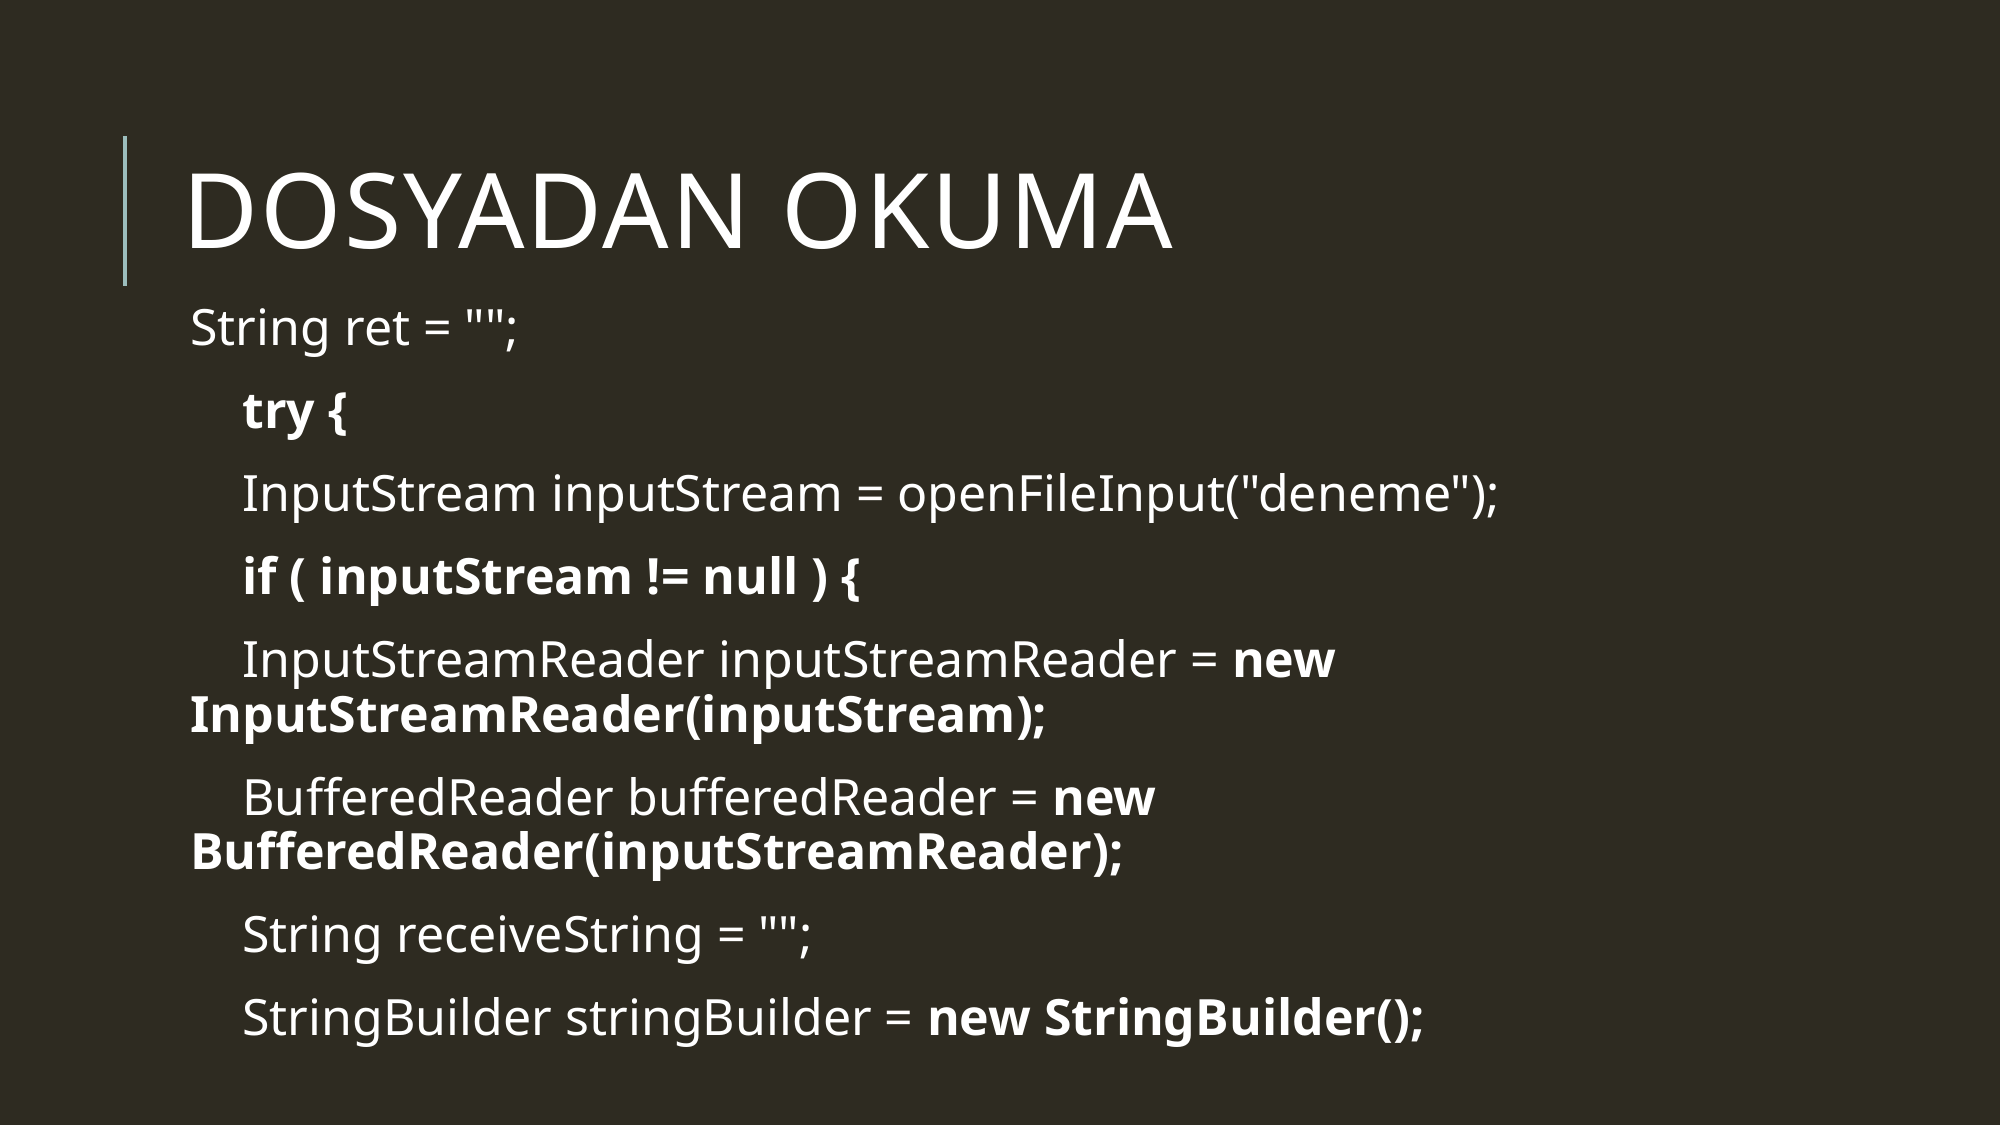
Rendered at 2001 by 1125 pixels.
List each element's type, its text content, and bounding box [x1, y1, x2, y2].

title DOSYADAN OKUMA [168, 96, 1763, 294]
list String ret = ""; try { InputStream inputStream = openFileInput("deneme"); if ( inputStream != null ) { InputStreamReader inputStreamReader = new InputStreamReader(inputStream); BufferedReader bufferedReader = new BufferedReader(inputStreamReader); String receiveString = ""; StringBuilder stringBuilder = new StringBuilder(); [168, 294, 1810, 1125]
